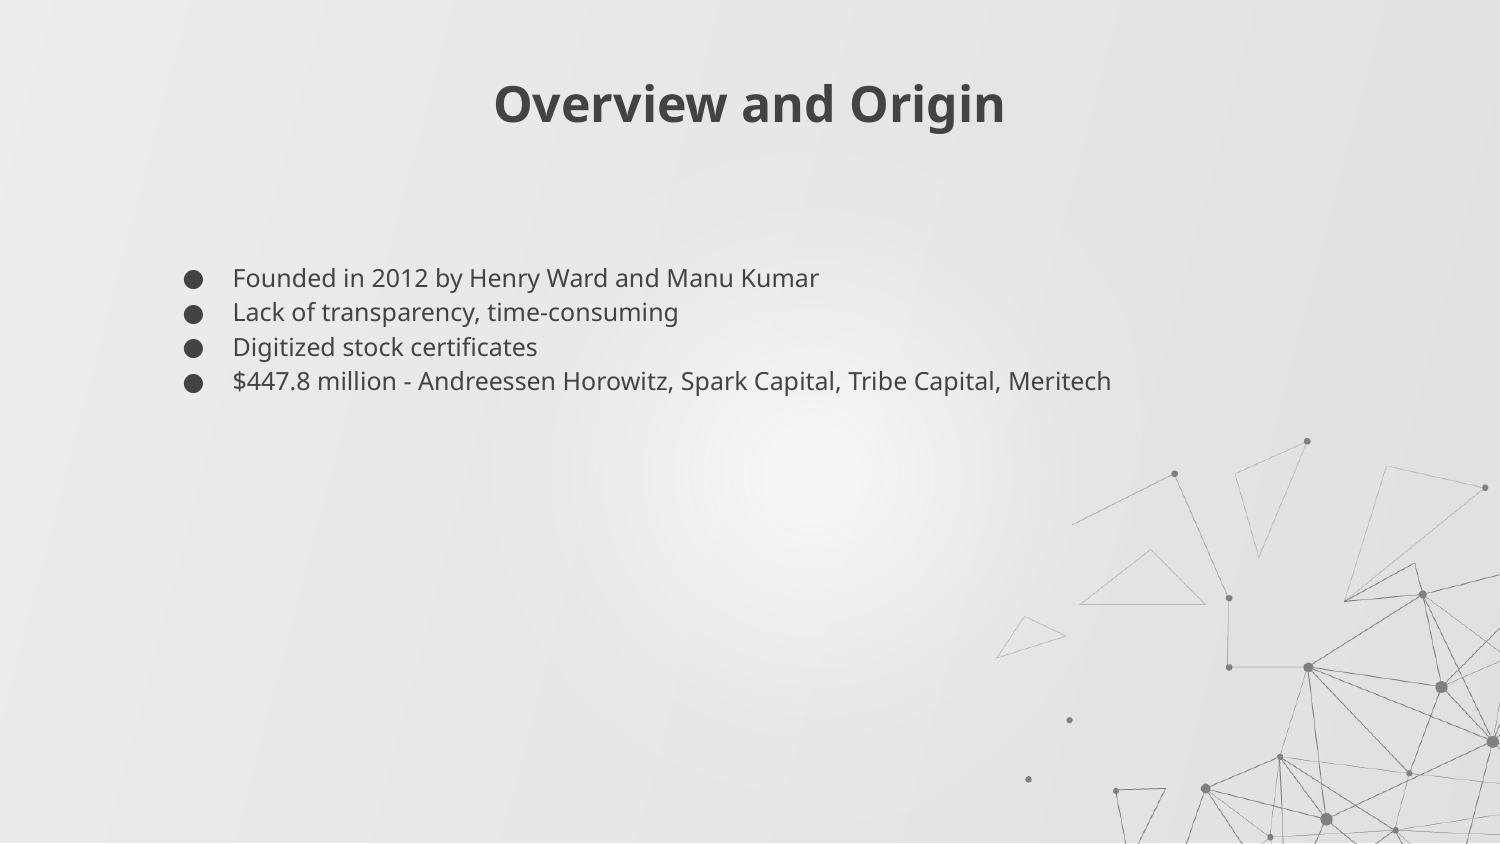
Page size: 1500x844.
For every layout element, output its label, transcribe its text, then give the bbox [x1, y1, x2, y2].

list Founded in 2012 by Henry Ward and Manu Kumar Lack of transparency, time-consuming Digitized stock certificates $447.8 million - Andreessen Horowitz, Spark Capital, Tribe Capital, Meritech [142, 212, 1278, 455]
title Overview and Origin [322, 57, 1178, 214]
picture [0, 0, 1500, 844]
